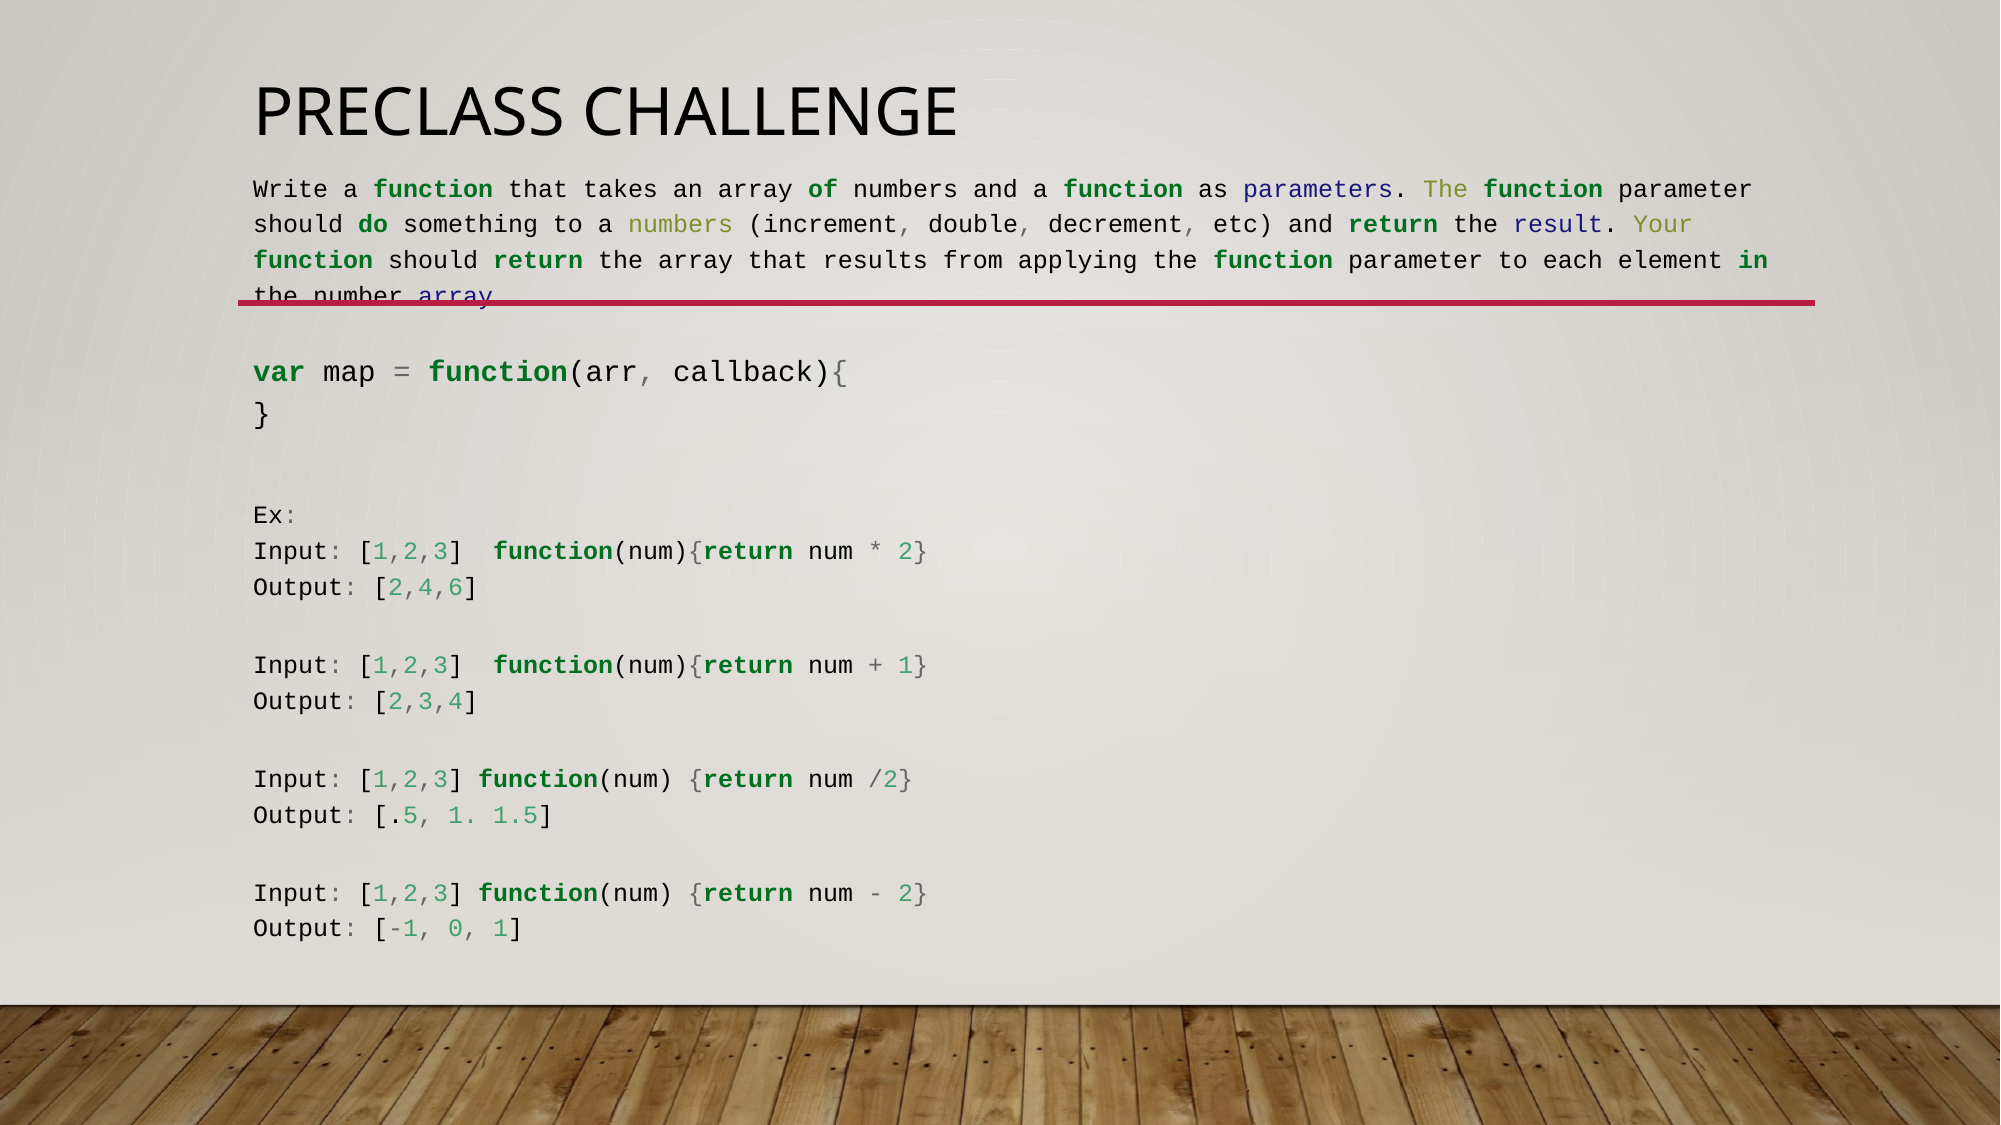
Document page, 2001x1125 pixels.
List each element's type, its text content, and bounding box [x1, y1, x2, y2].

list Write a function that takes an array of numbers and a function as parameters. The function parameter should do something to a numbers (increment, double, decrement, etc) and return the result. Your function should return the array that results from applying the function parameter to each element in the number array. var map = function(arr, callback){ } Ex: Input: [1,2,3] function(num){return num * 2} Output: [2,4,6] Input: [1,2,3] function(num){return num + 1} Output: [2,3,4] Input: [1,2,3] function(num) {return num /2} Output: [.5, 1. 1.5] Input: [1,2,3] function(num) {return num - 2} Output: [-1, 0, 1] [238, 158, 1814, 300]
list Write a function that takes an array of numbers and a function as parameters. The function parameter should do something to a numbers (increment, double, decrement, etc) and return the result. Your function should return the array that results from applying the function parameter to each element in the number array. var map = function(arr, callback){ } Ex: Input: [1,2,3] function(num){return num * 2} Output: [2,4,6] Input: [1,2,3] function(num){return num + 1} Output: [2,3,4] Input: [1,2,3] function(num) {return num /2} Output: [.5, 1. 1.5] Input: [1,2,3] function(num) {return num - 2} Output: [-1, 0, 1] [238, 306, 1814, 982]
title PRECLASS Challenge [238, 70, 1814, 158]
picture [0, 1005, 2000, 1125]
